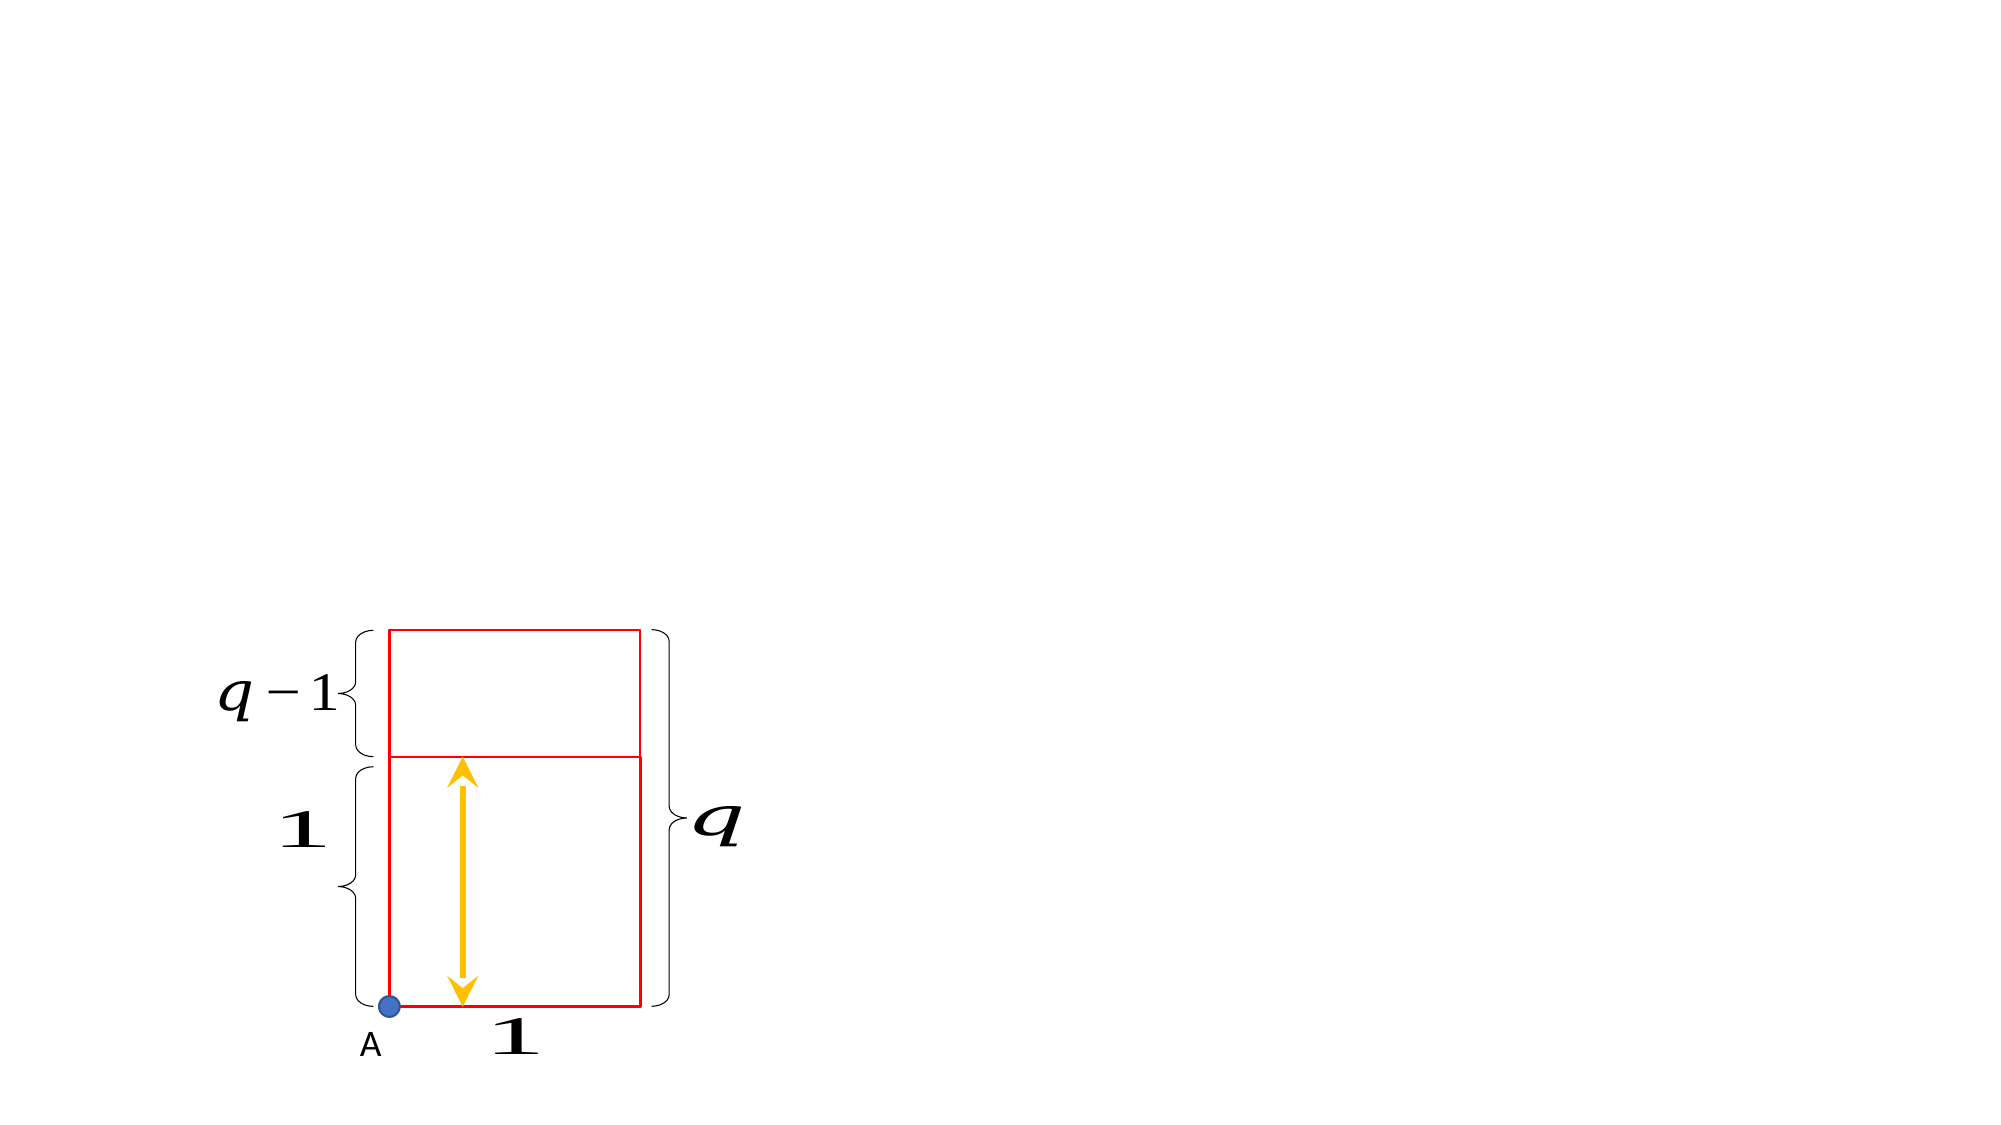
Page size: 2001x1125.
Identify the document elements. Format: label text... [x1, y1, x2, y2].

text_box [337, 766, 374, 1007]
text_box [337, 629, 374, 758]
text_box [389, 629, 641, 1007]
text_box A [344, 1011, 397, 1071]
text_box [377, 995, 401, 1015]
text_box [651, 629, 687, 1007]
